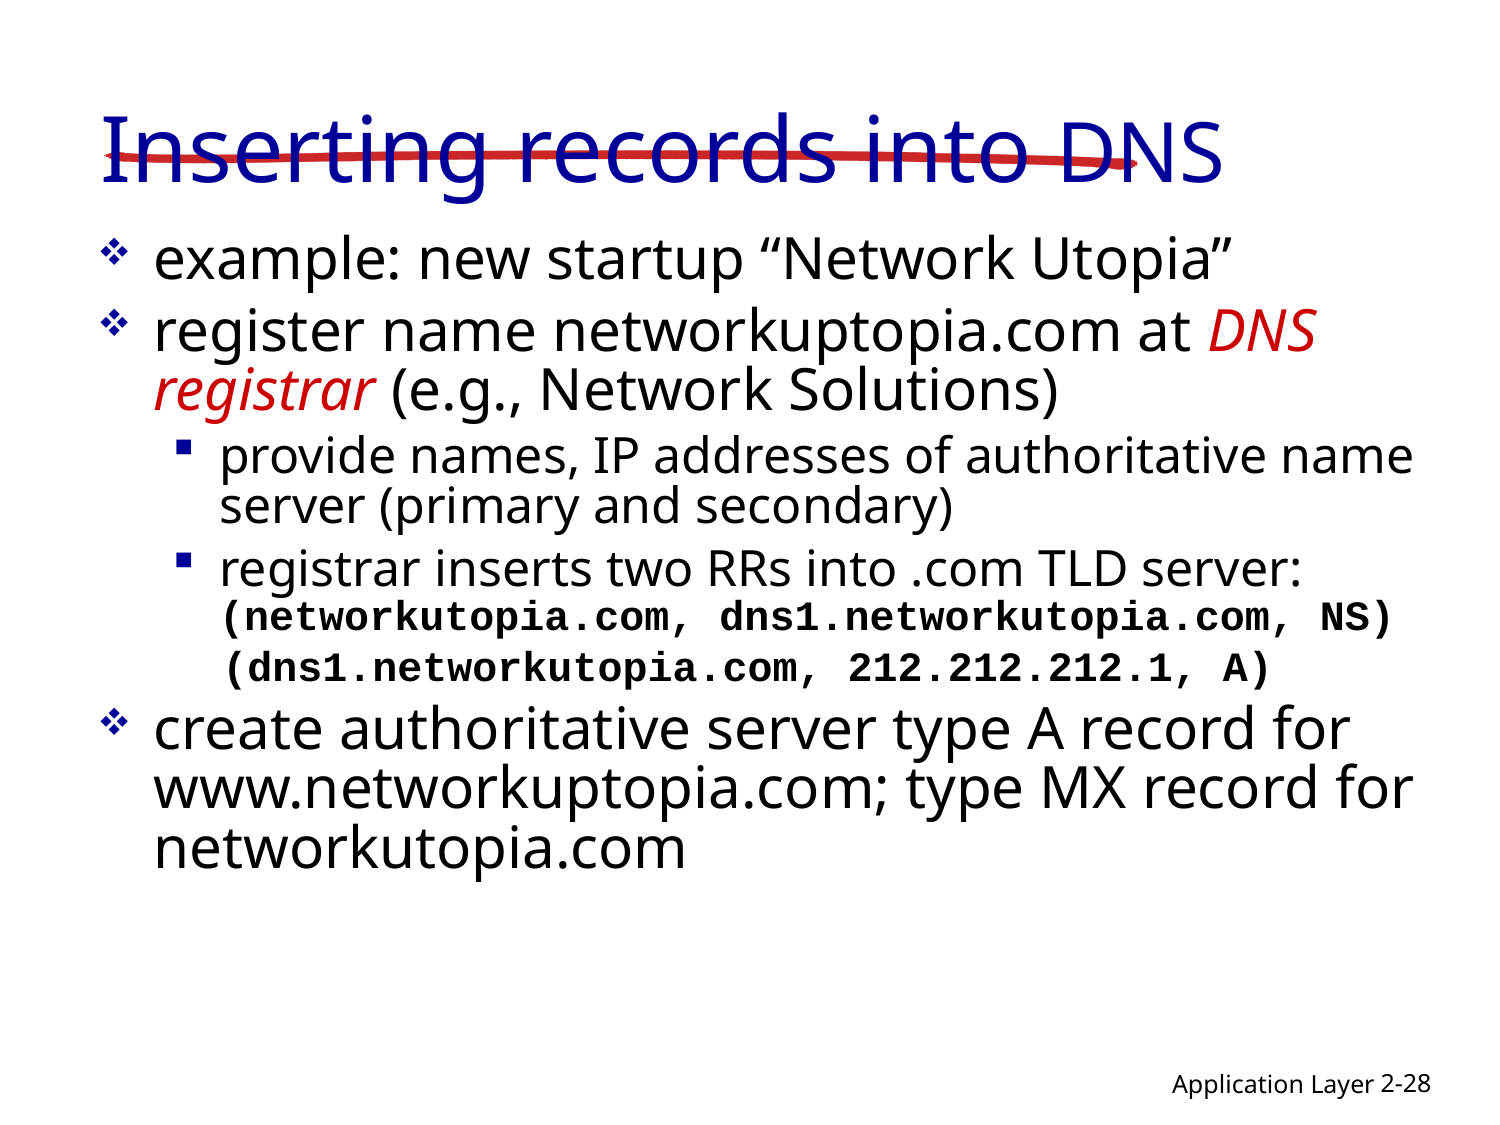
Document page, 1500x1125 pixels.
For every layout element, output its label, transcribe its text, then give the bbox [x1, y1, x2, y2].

picture [99, 145, 1151, 175]
title Inserting records into DNS [85, 71, 1361, 220]
slide_number 2-28 [1365, 1059, 1477, 1106]
footer Application Layer [914, 1060, 1391, 1109]
list example: new startup “Network Utopia” register name networkuptopia.com at DNS registrar (e.g., Network Solutions) provide names, IP addresses of authoritative name server (primary and secondary) registrar inserts two RRs into .com TLD server: (networkutopia.com, dns1.networkutopia.com, NS) (dns1.networkutopia.com, 212.212.212.1, A) create authoritative server type A record for www.networkuptopia.com; type MX record for networkutopia.com [82, 224, 1470, 988]
